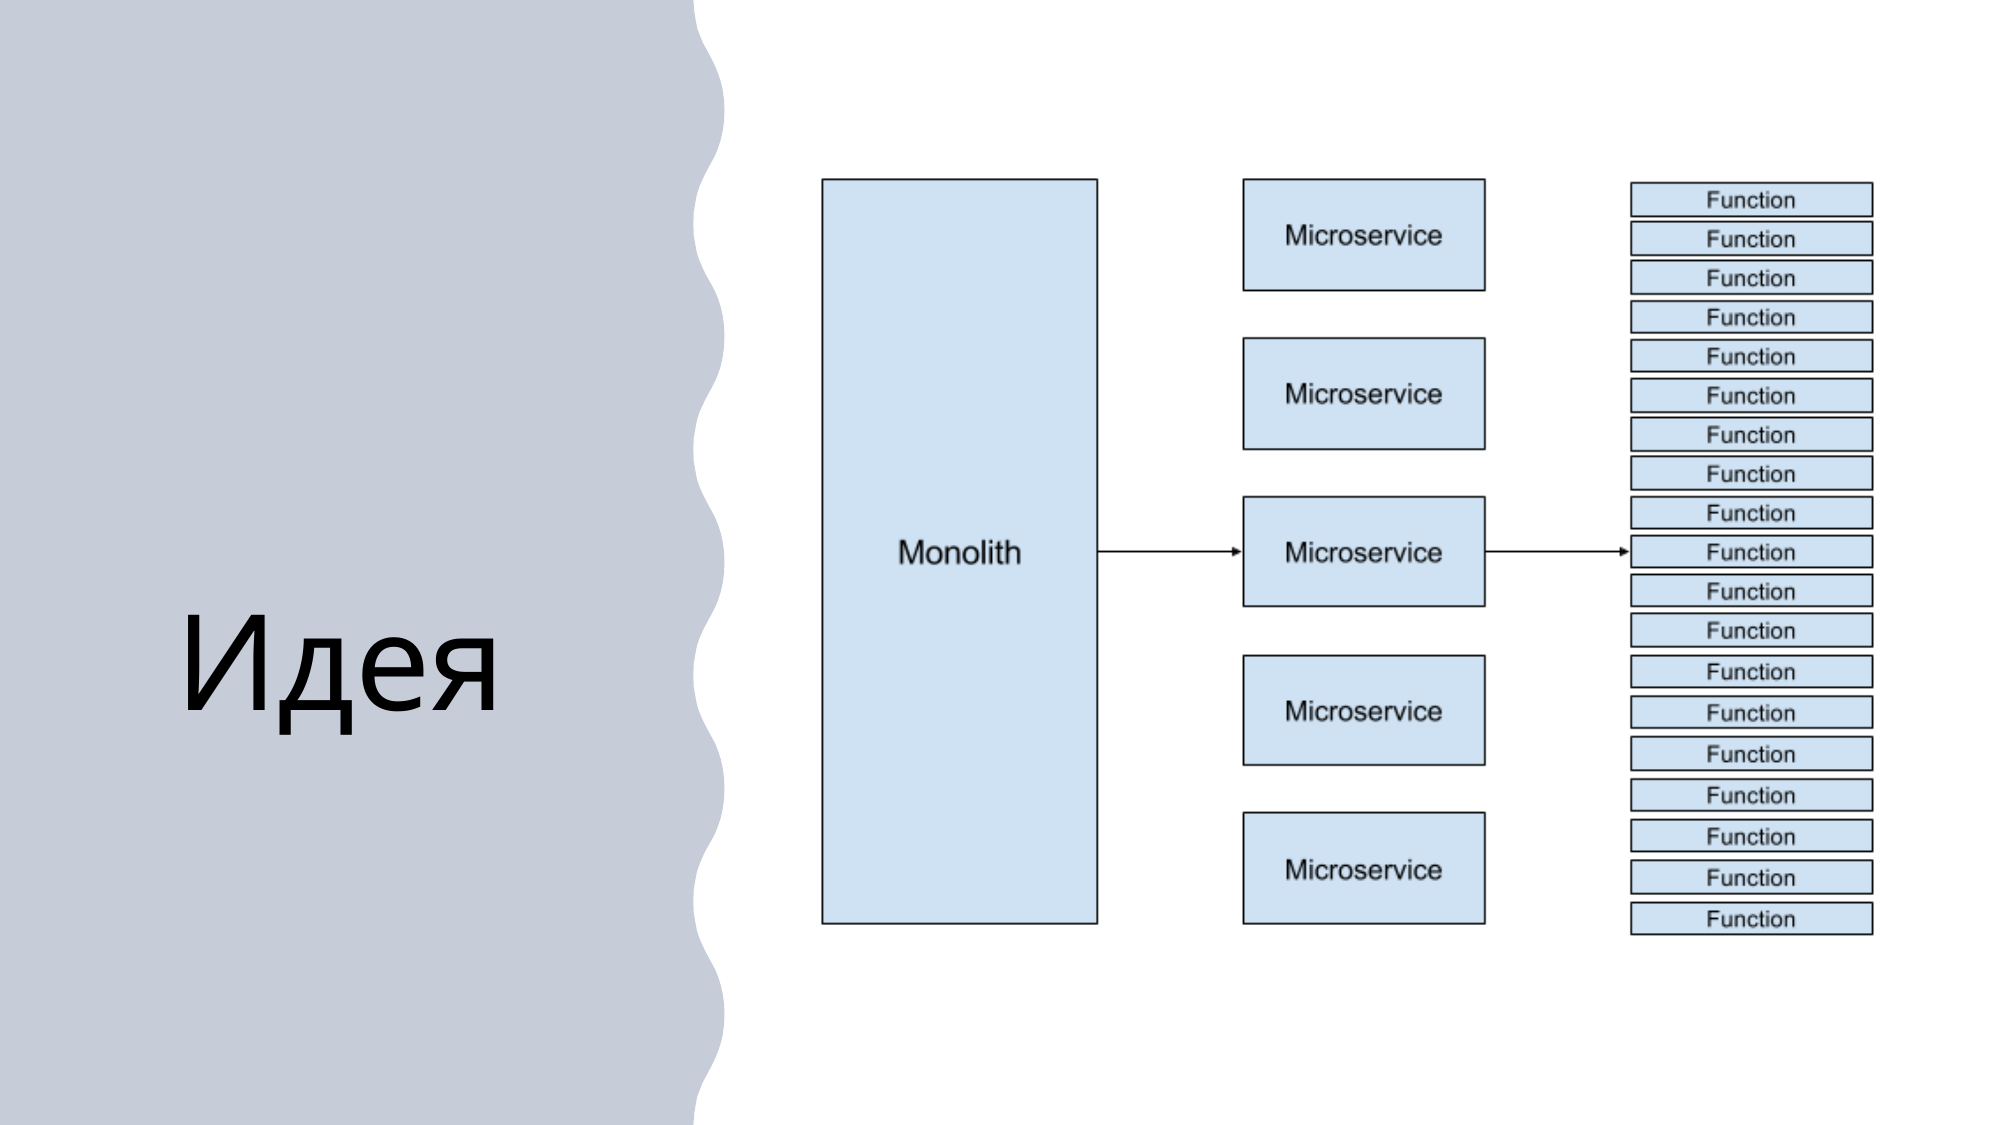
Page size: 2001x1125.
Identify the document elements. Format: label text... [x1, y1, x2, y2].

text_box [695, 0, 2000, 1125]
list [806, 170, 1895, 955]
title Идея [75, 118, 606, 747]
text_box [0, 0, 726, 1125]
